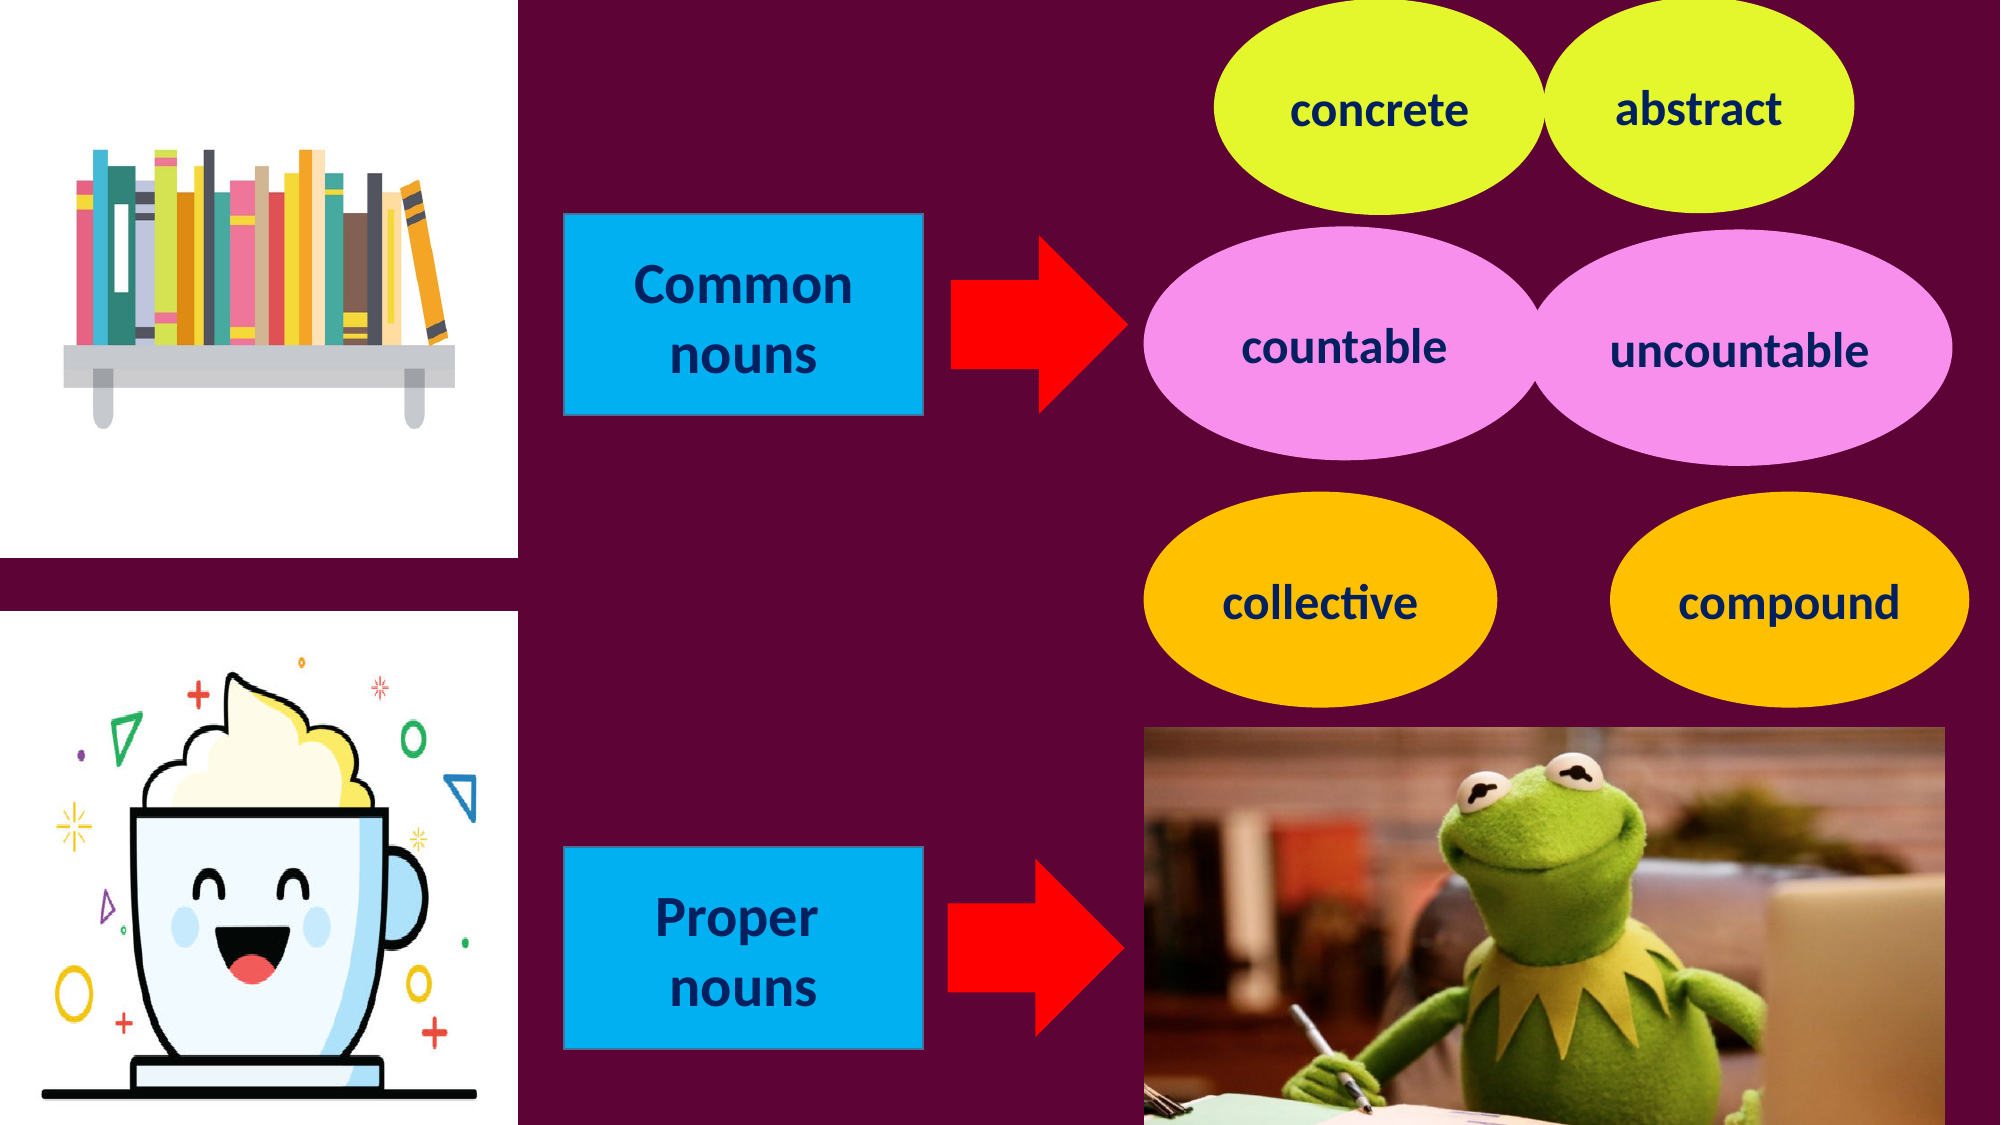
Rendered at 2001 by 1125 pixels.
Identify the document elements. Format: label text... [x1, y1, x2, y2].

text_box uncountable [1526, 229, 1953, 466]
text_box [951, 235, 1129, 414]
text_box concrete [1213, 0, 1545, 215]
text_box compound [1610, 491, 1970, 708]
picture [1144, 727, 1945, 1125]
picture [0, 611, 518, 1125]
picture [0, 0, 518, 558]
text_box collective [1143, 491, 1498, 708]
text_box countable [1143, 226, 1537, 461]
text_box [947, 858, 1125, 1038]
text_box Proper nouns [563, 846, 924, 1050]
text_box abstract [1543, 0, 1855, 214]
text_box Common nouns [563, 213, 924, 416]
